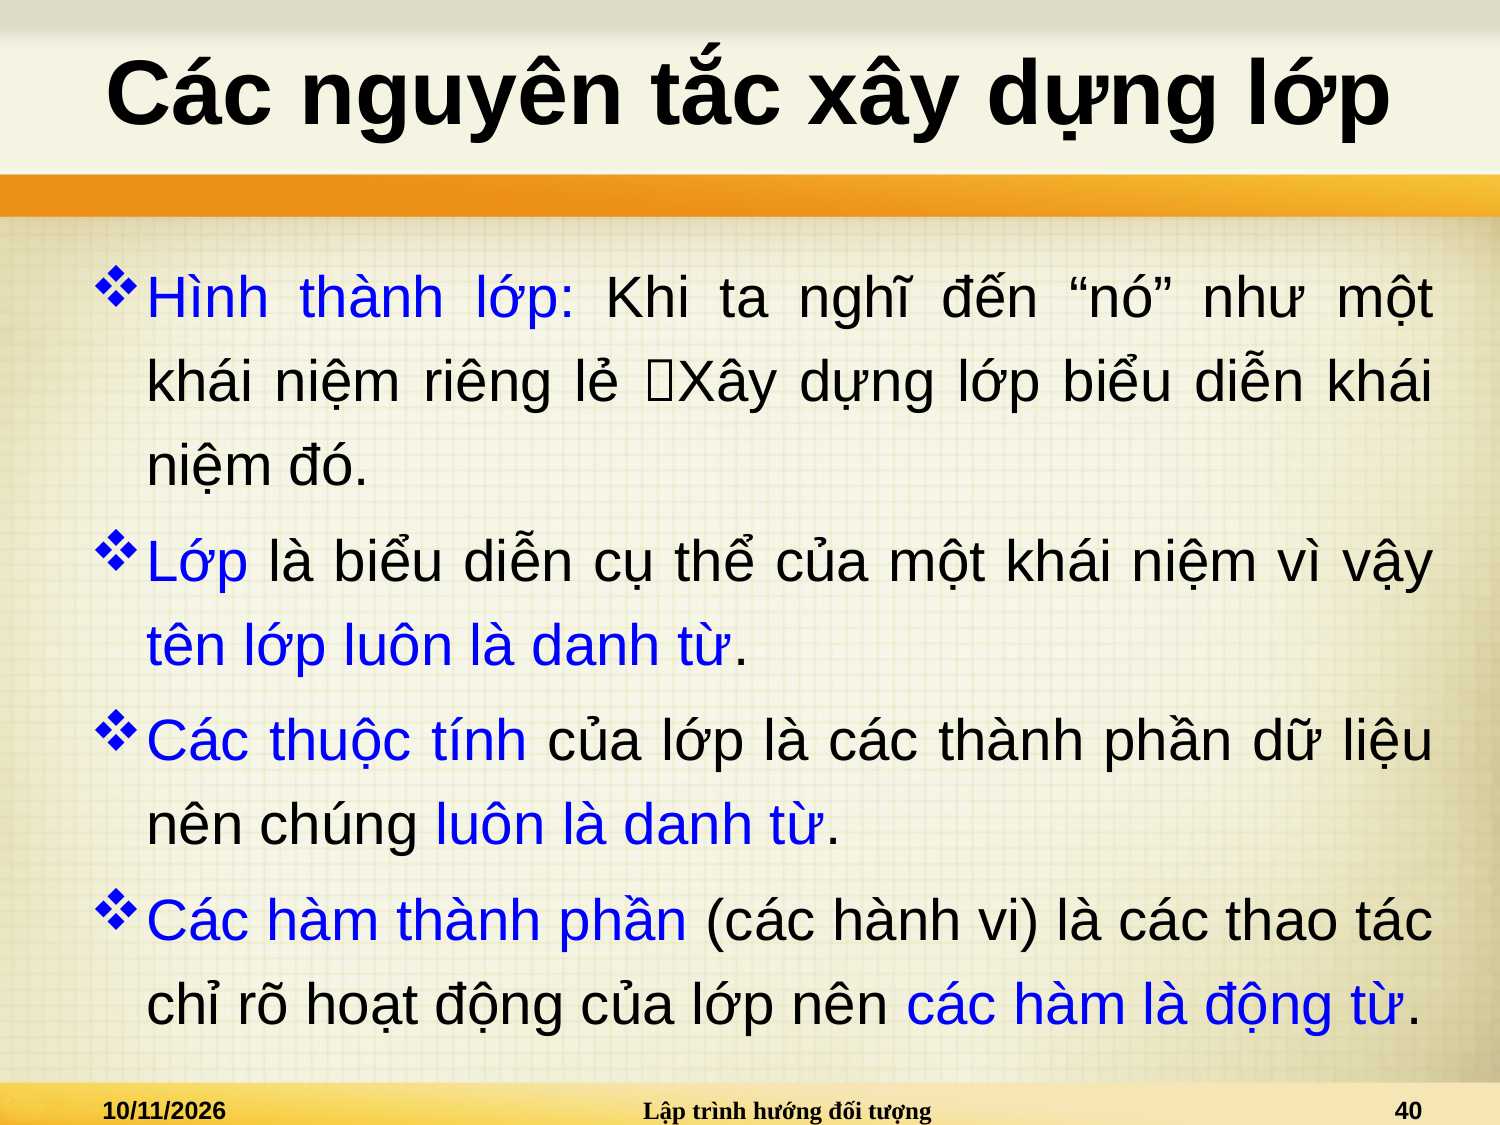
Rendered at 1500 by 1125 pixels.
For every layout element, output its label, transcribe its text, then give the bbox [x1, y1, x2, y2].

list Hình thành lớp: Khi ta nghĩ đến “nó” như một khái niệm riêng lẻ Xây dựng lớp biểu diễn khái niệm đó. Lớp là biểu diễn cụ thể của một khái niệm vì vậy tên lớp luôn là danh từ. Các thuộc tính của lớp là các thành phần dữ liệu nên chúng luôn là danh từ. Các hàm thành phần (các hành vi) là các thao tác chỉ rõ hoạt động của lớp nên các hàm là động từ. [75, 237, 1450, 1046]
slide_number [87, 1087, 438, 1125]
picture [0, 175, 1500, 1125]
slide_number 40 [1087, 1087, 1438, 1125]
title Các nguyên tắc xây dựng lớp [0, 0, 1500, 175]
footer Lập trình hướng đối tượng [549, 1087, 1025, 1125]
